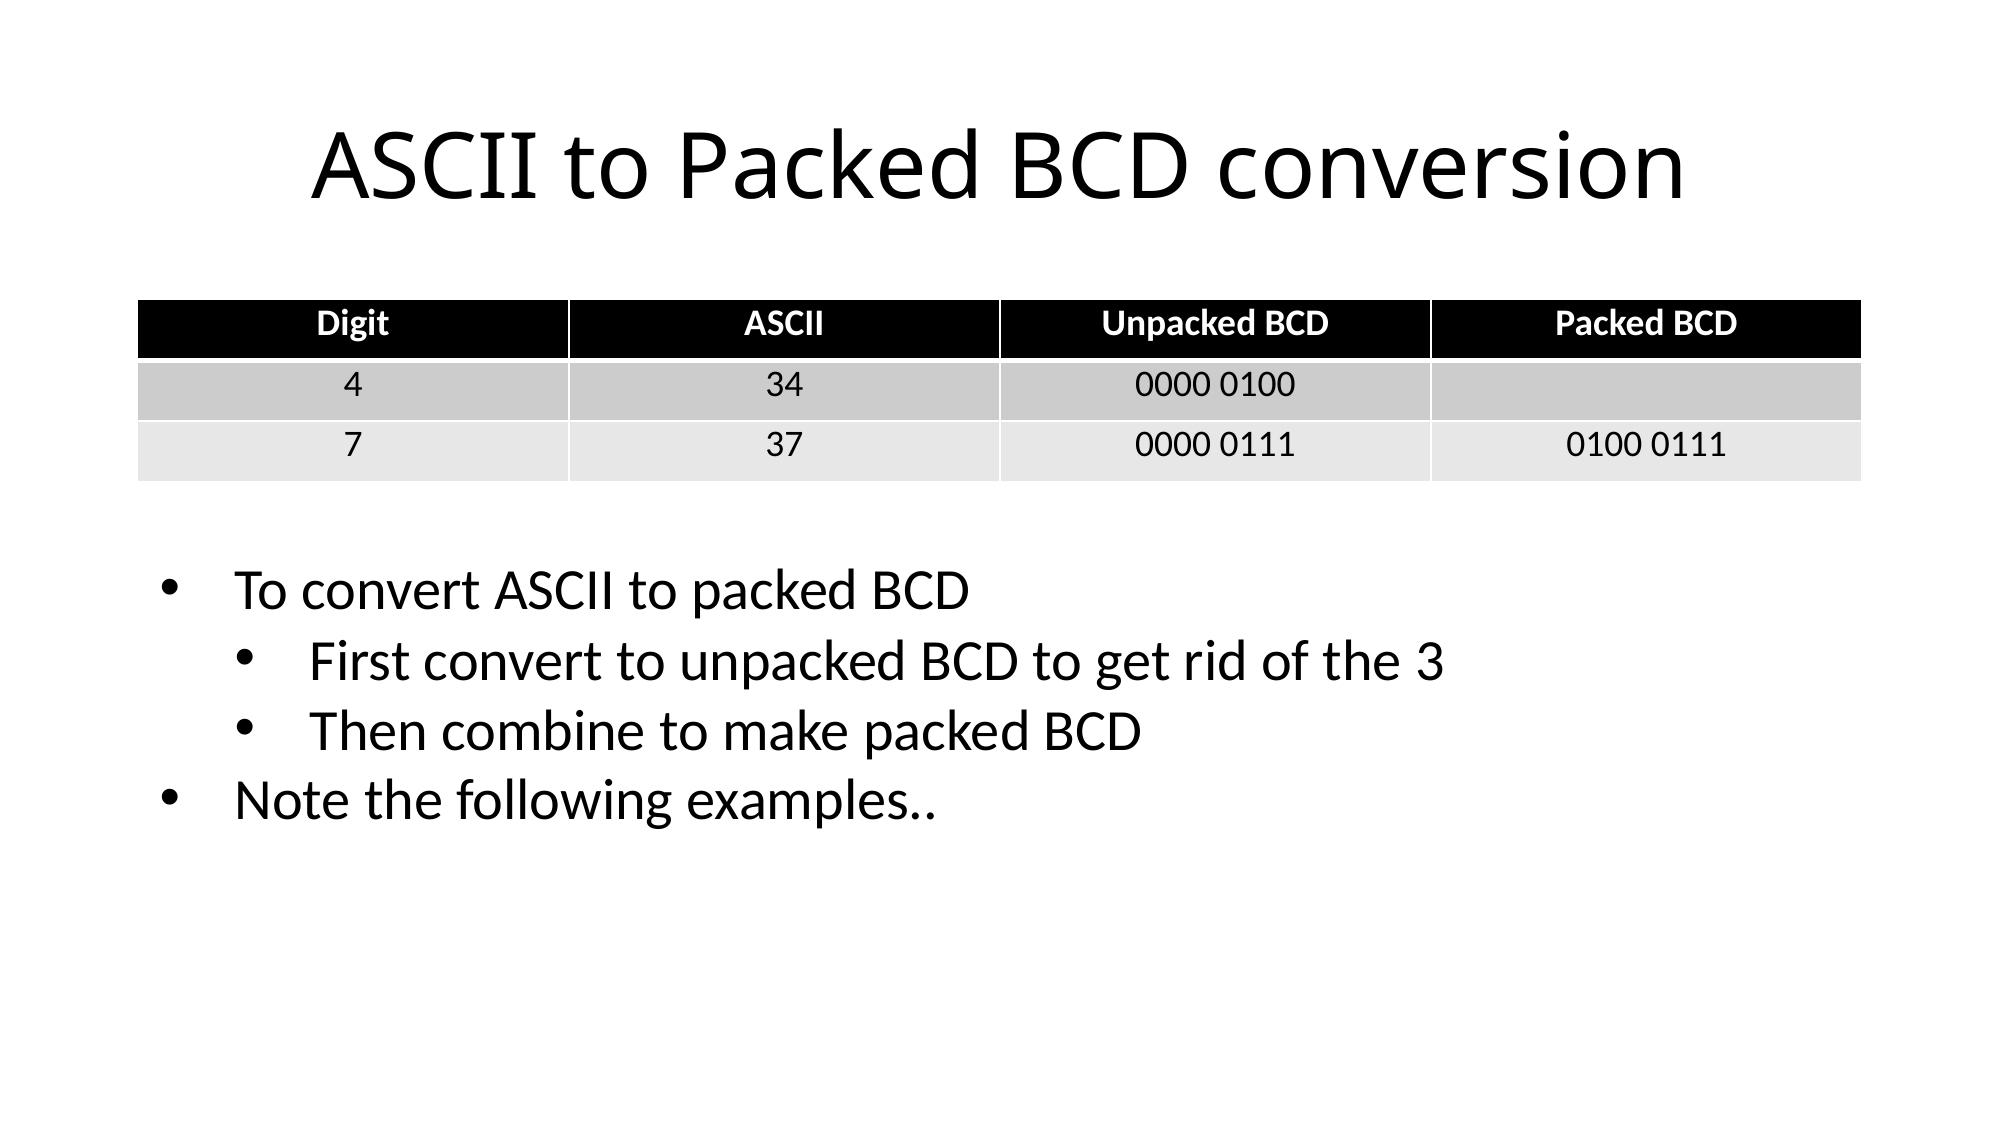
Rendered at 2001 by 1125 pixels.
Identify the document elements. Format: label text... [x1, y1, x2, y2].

table_cell 37 [570, 422, 999, 481]
title ASCII to Packed BCD conversion [137, 59, 1863, 278]
table_cell 4 [138, 363, 568, 420]
table_header ASCII [570, 300, 999, 358]
text_box To convert ASCII to packed BCD First convert to unpacked BCD to get rid of the 3 Then combine to make packed BCD Note the following examples.. [144, 544, 1460, 909]
table_header Unpacked BCD [1001, 300, 1430, 358]
table_header Digit [138, 300, 568, 358]
table_header Packed BCD [1432, 300, 1861, 358]
table_cell [1432, 363, 1861, 420]
table_cell 7 [138, 422, 568, 481]
table_cell 0000 0100 [1001, 363, 1430, 420]
table_cell 34 [570, 363, 999, 420]
table_cell 0000 0111 [1001, 422, 1430, 481]
table_cell 0100 0111 [1432, 422, 1861, 481]
